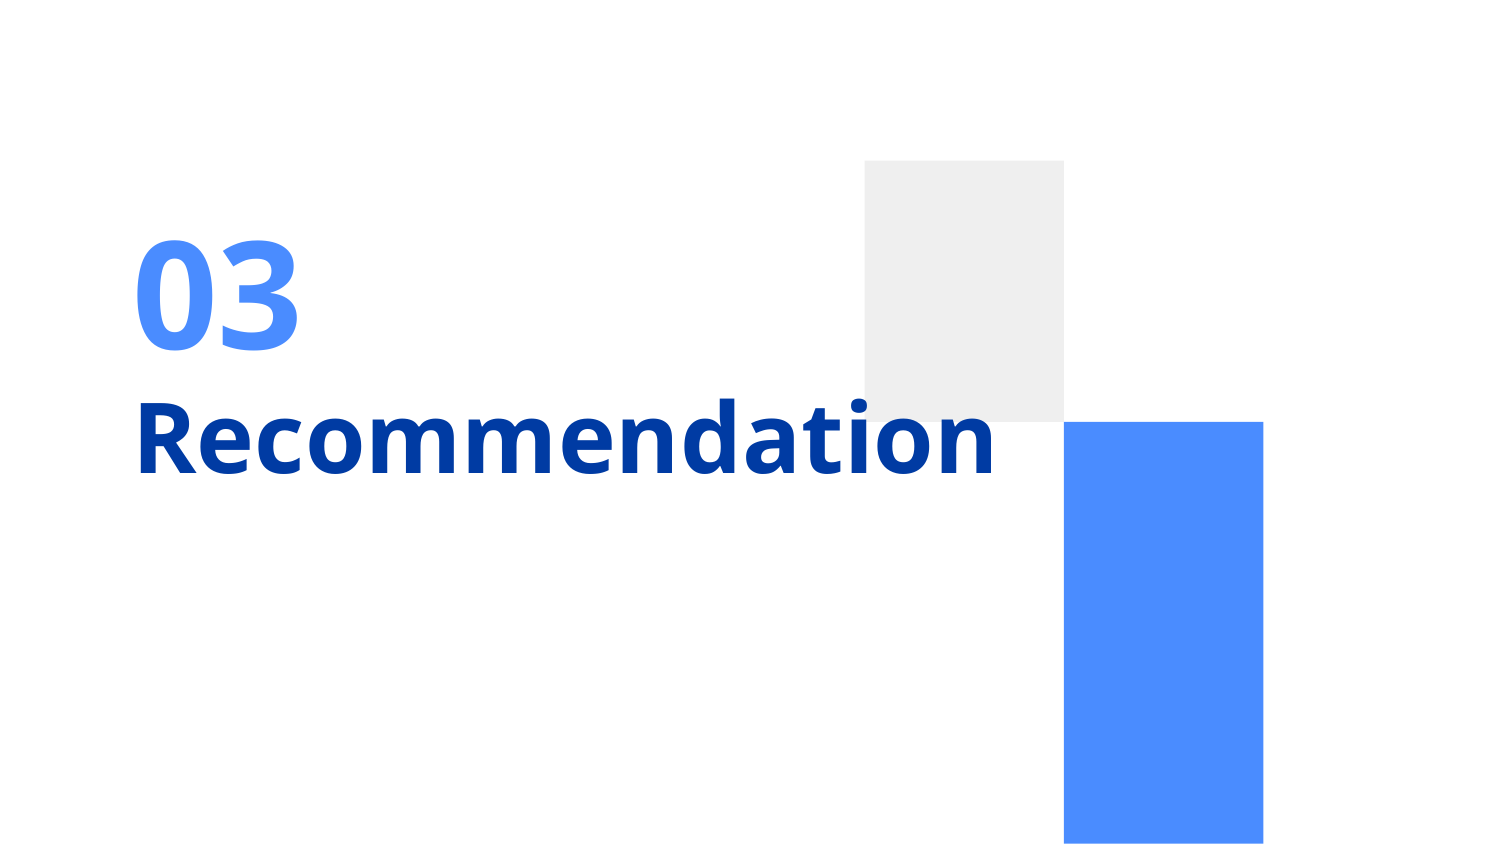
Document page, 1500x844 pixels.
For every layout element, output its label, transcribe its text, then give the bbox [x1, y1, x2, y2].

title 03 [116, 207, 849, 395]
title Recommendation [117, 365, 1257, 504]
